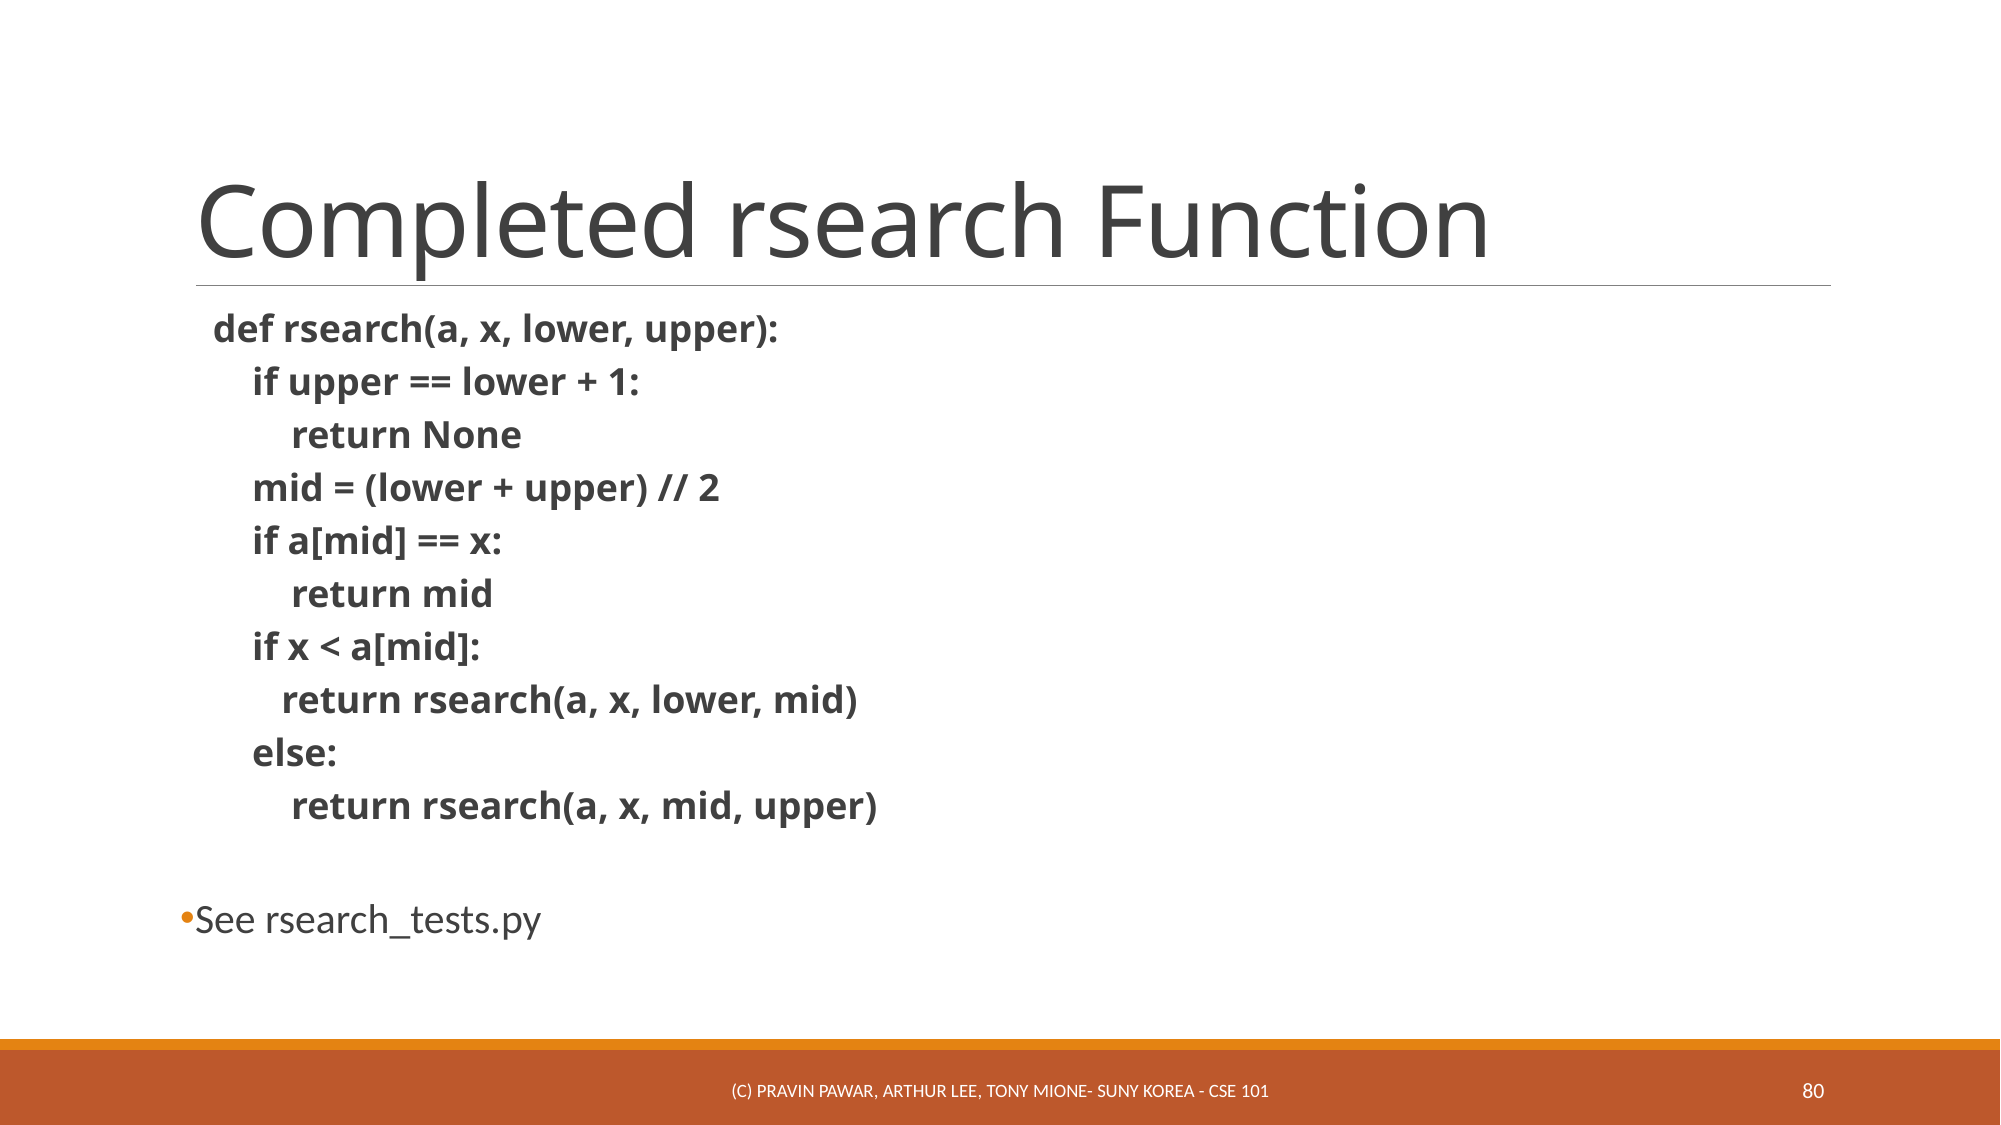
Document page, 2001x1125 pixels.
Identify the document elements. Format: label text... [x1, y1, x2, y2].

slide_number 80 [1624, 1059, 1840, 1120]
list def rsearch(a, x, lower, upper): if upper == lower + 1: return None mid = (lower + upper) // 2 if a[mid] == x: return mid if x < a[mid]: return rsearch(a, x, lower, mid) else: return rsearch(a, x, mid, upper) See rsearch_tests.py [180, 302, 1830, 963]
title Completed rsearch Function [180, 47, 1830, 285]
footer (c) Pravin Pawar, Arthur Lee, Tony Mione- SUNY Korea - CSE 101 [604, 1059, 1396, 1120]
